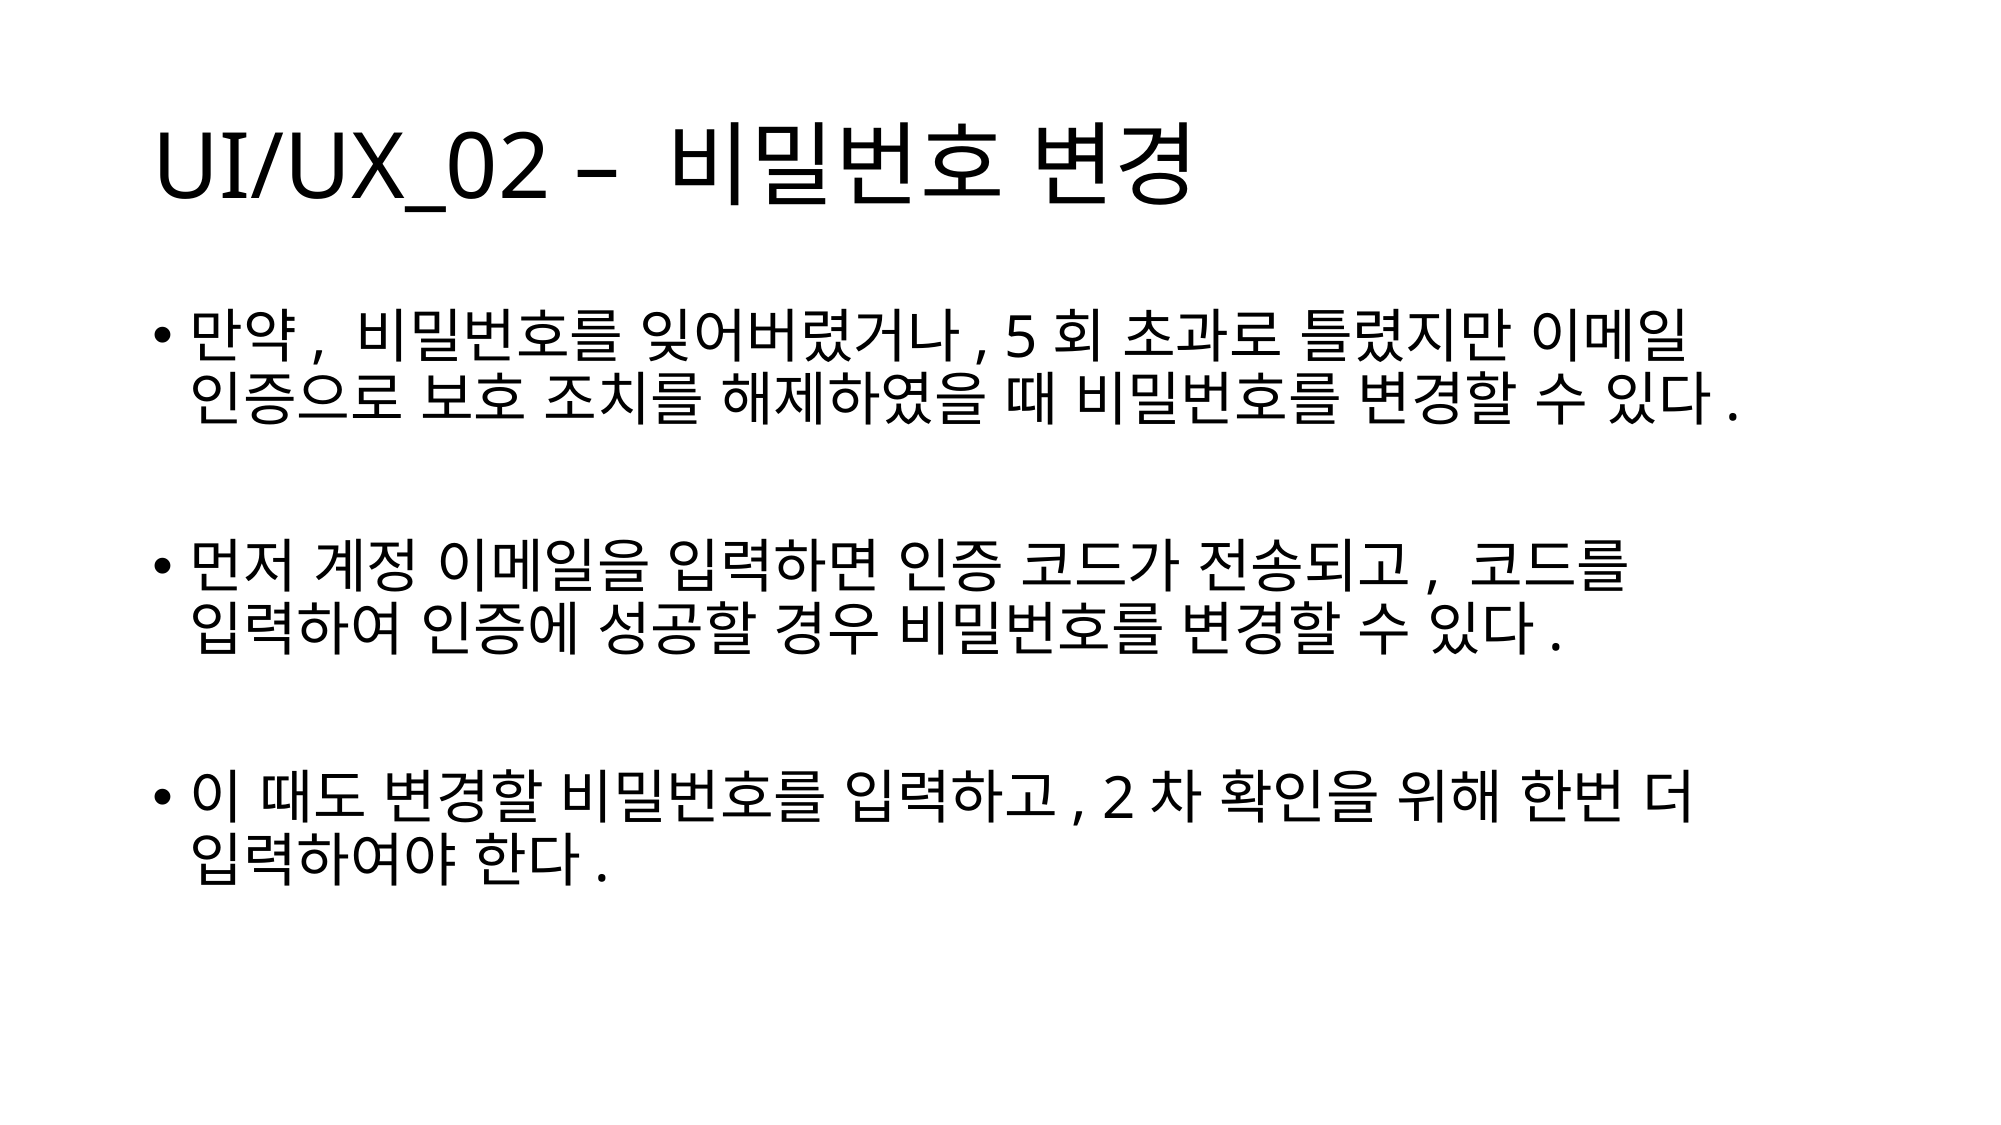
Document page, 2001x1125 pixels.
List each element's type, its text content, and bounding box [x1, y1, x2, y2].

list 만약, 비밀번호를 잊어버렸거나, 5회 초과로 틀렸지만 이메일 인증으로 보호 조치를 해제하였을 때 비밀번호를 변경할 수 있다. 먼저 계정 이메일을 입력하면 인증 코드가 전송되고, 코드를 입력하여 인증에 성공할 경우 비밀번호를 변경할 수 있다. 이 때도 변경할 비밀번호를 입력하고, 2차 확인을 위해 한번 더 입력하여야 한다. [137, 299, 1863, 1014]
title UI/UX_02 – 비밀번호 변경 [137, 59, 1863, 278]
